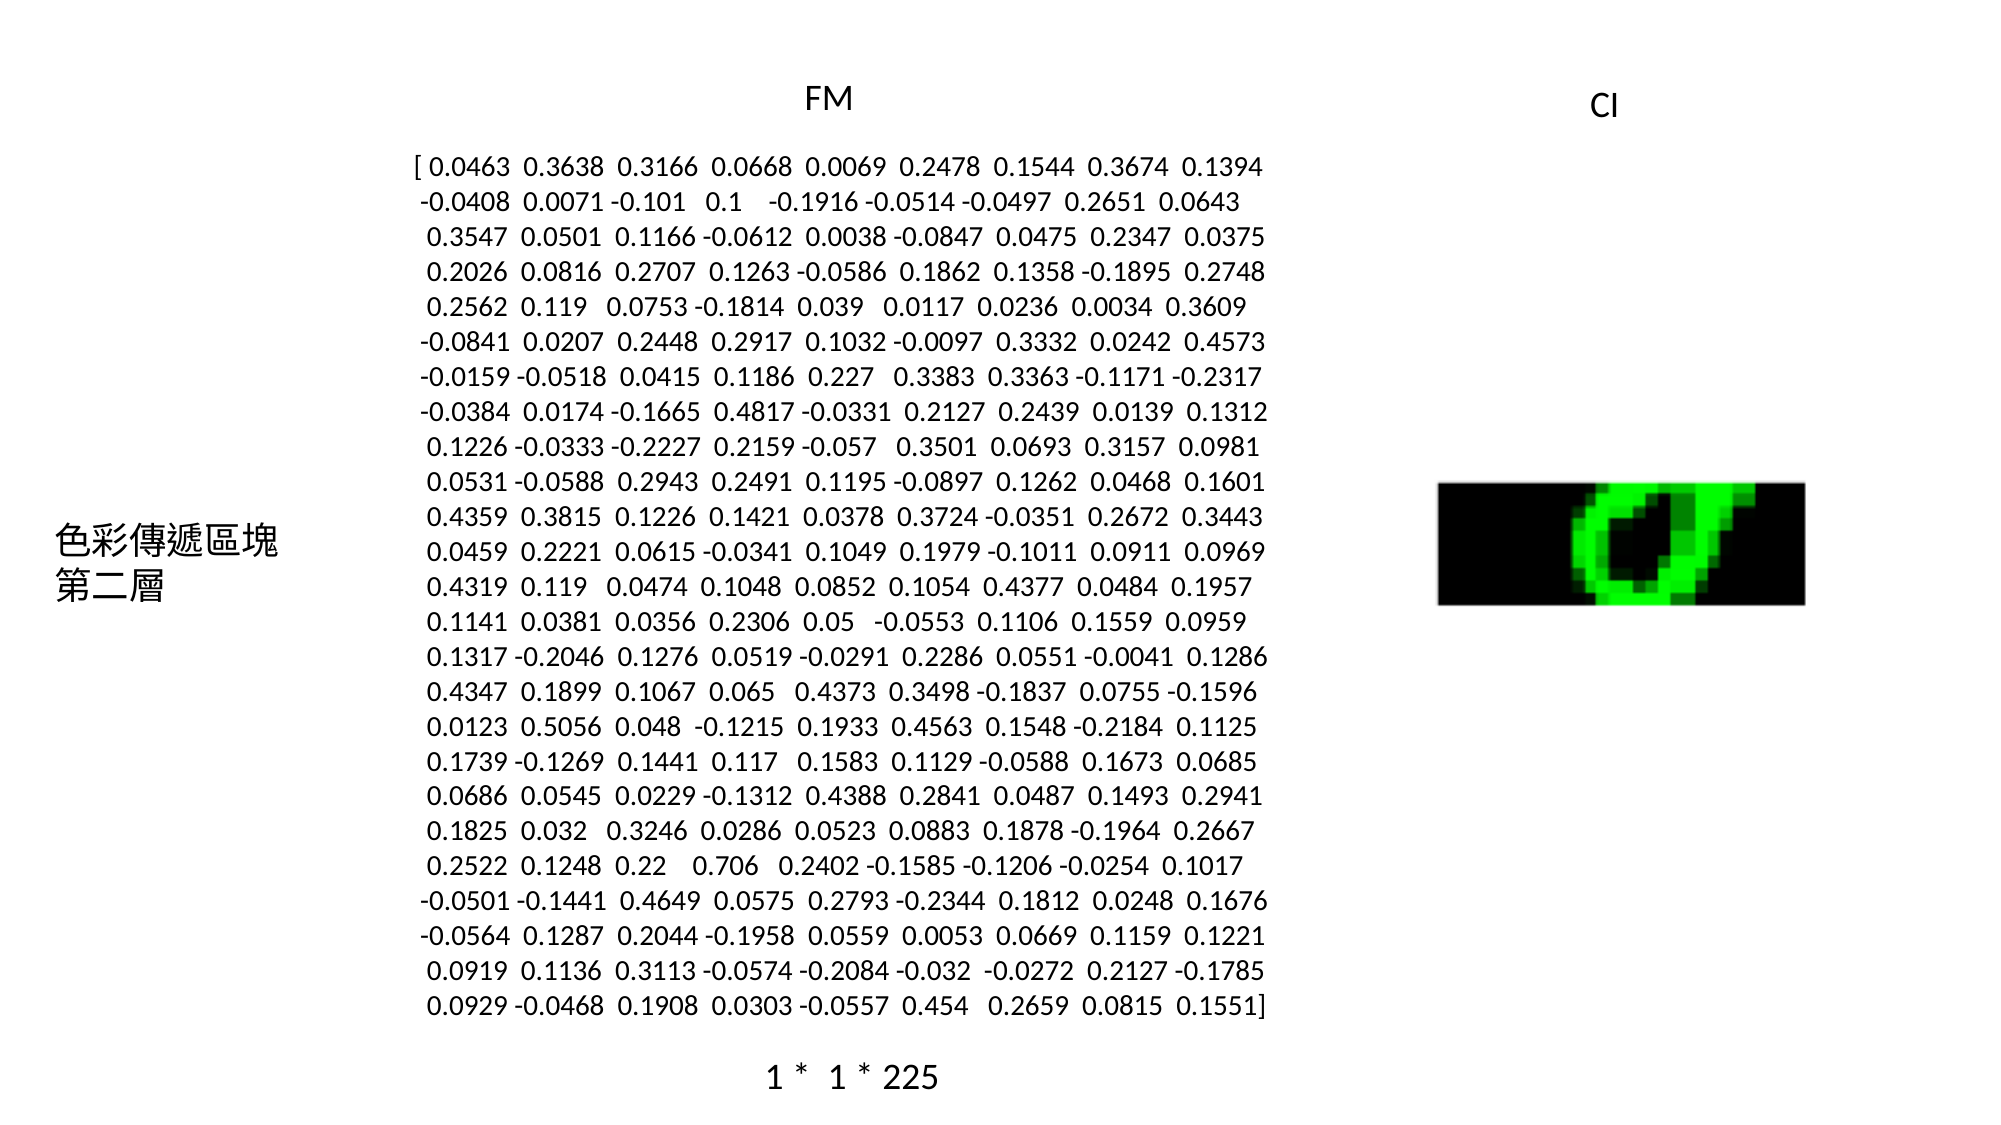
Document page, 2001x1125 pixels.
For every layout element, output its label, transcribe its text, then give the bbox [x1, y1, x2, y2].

picture [1419, 464, 1830, 616]
text_box 1 * 1 * 225 [749, 1044, 974, 1105]
text_box FM [789, 65, 889, 126]
text_box [ 0.0463 0.3638 0.3166 0.0668 0.0069 0.2478 0.1544 0.3674 0.1394 -0.0408 0.0071 -0.101 0.1 -0.1916 -0.0514 -0.0497 0.2651 0.0643 0.3547 0.0501 0.1166 -0.0612 0.0038 -0.0847 0.0475 0.2347 0.0375 0.2026 0.0816 0.2707 0.1263 -0.0586 0.1862 0.1358 -0.1895 0.2748 0.2562 0.119 0.0753 -0.1814 0.039 0.0117 0.0236 0.0034 0.3609 -0.0841 0.0207 0.2448 0.2917 0.1032 -0.0097 0.3332 0.0242 0.4573 -0.0159 -0.0518 0.0415 0.1186 0.227 0.3383 0.3363 -0.1171 -0.2317 -0.0384 0.0174 -0.1665 0.4817 -0.0331 0.2127 0.2439 0.0139 0.1312 0.1226 -0.0333 -0.2227 0.2159 -0.057 0.3501 0.0693 0.3157 0.0981 0.0531 -0.0588 0.2943 0.2491 0.1195 -0.0897 0.1262 0.0468 0.1601 0.4359 0.3815 0.1226 0.1421 0.0378 0.3724 -0.0351 0.2672 0.3443 0.0459 0.2221 0.0615 -0.0341 0.1049 0.1979 -0.1011 0.0911 0.0969 0.4319 0.119 0.0474 0.1048 0.0852 0.1054 0.4377 0.0484 0.1957 0.1141 0.0381 0.0356 0.2306 0.05 -0.0553 0.1106 0.1559 0.0959 0.1317 -0.2046 0.1276 0.0519 -0.0291 0.2286 0.0551 -0.0041 0.1286 0.4347 0.1899 0.1067 0.065 0.4373 0.3498 -0.1837 0.0755 -0.1596 0.0123 0.5056 0.048 -0.1215 0.1933 0.4563 0.1548 -0.2184 0.1125 0.1739 -0.1269 0.1441 0.117 0.1583 0.1129 -0.0588 0.1673 0.0685 0.0686 0.0545 0.0229 -0.1312 0.4388 0.2841 0.0487 0.1493 0.2941 0.1825 0.032 0.3246 0.0286 0.0523 0.0883 0.1878 -0.1964 0.2667 0.2522 0.1248 0.22 0.706 0.2402 -0.1585 -0.1206 -0.0254 0.1017 -0.0501 -0.1441 0.4649 0.0575 0.2793 -0.2344 0.1812 0.0248 0.1676 -0.0564 0.1287 0.2044 -0.1958 0.0559 0.0053 0.0669 0.1159 0.1221 0.0919 0.1136 0.3113 -0.0574 -0.2084 -0.032 -0.0272 0.2127 -0.1785 0.0929 -0.0468 0.1908 0.0303 -0.0557 0.454 0.2659 0.0815 0.1551] [399, 140, 1325, 1029]
text_box CI [1575, 72, 1674, 133]
text_box 色彩傳遞區塊第二層 [39, 509, 298, 615]
